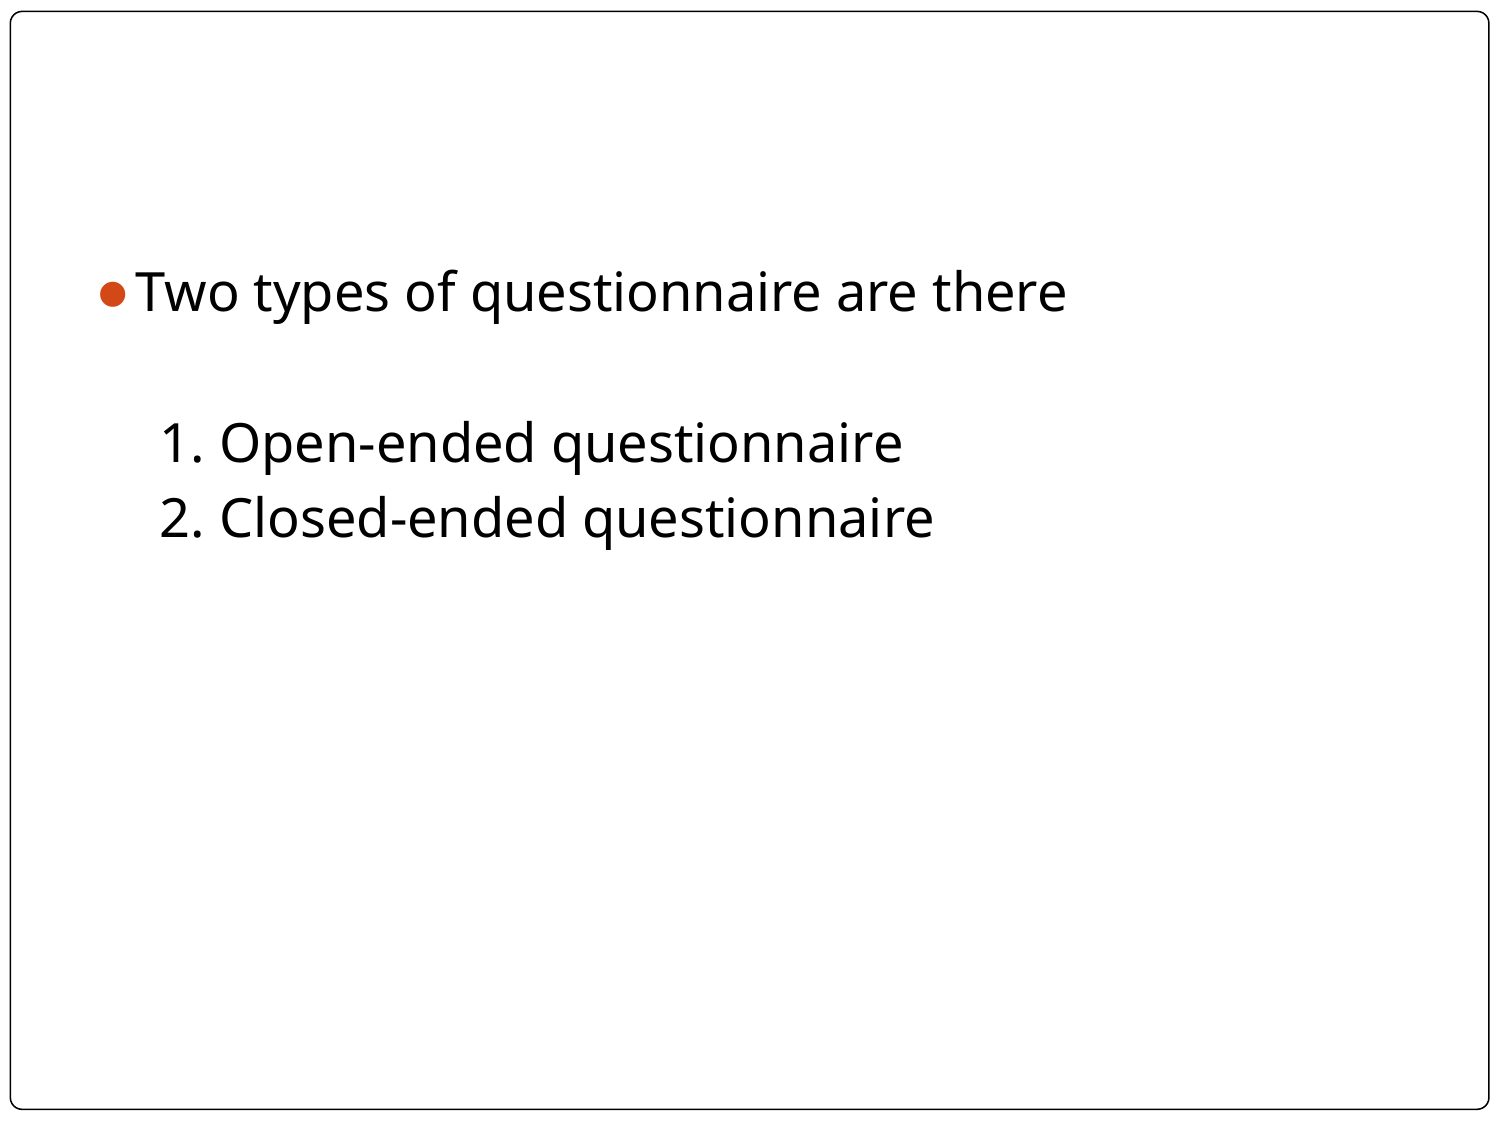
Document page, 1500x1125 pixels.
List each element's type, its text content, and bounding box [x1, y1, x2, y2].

list Two types of questionnaire are there 1. Open-ended questionnaire 2. Closed-ended questionnaire [75, 249, 1425, 1080]
